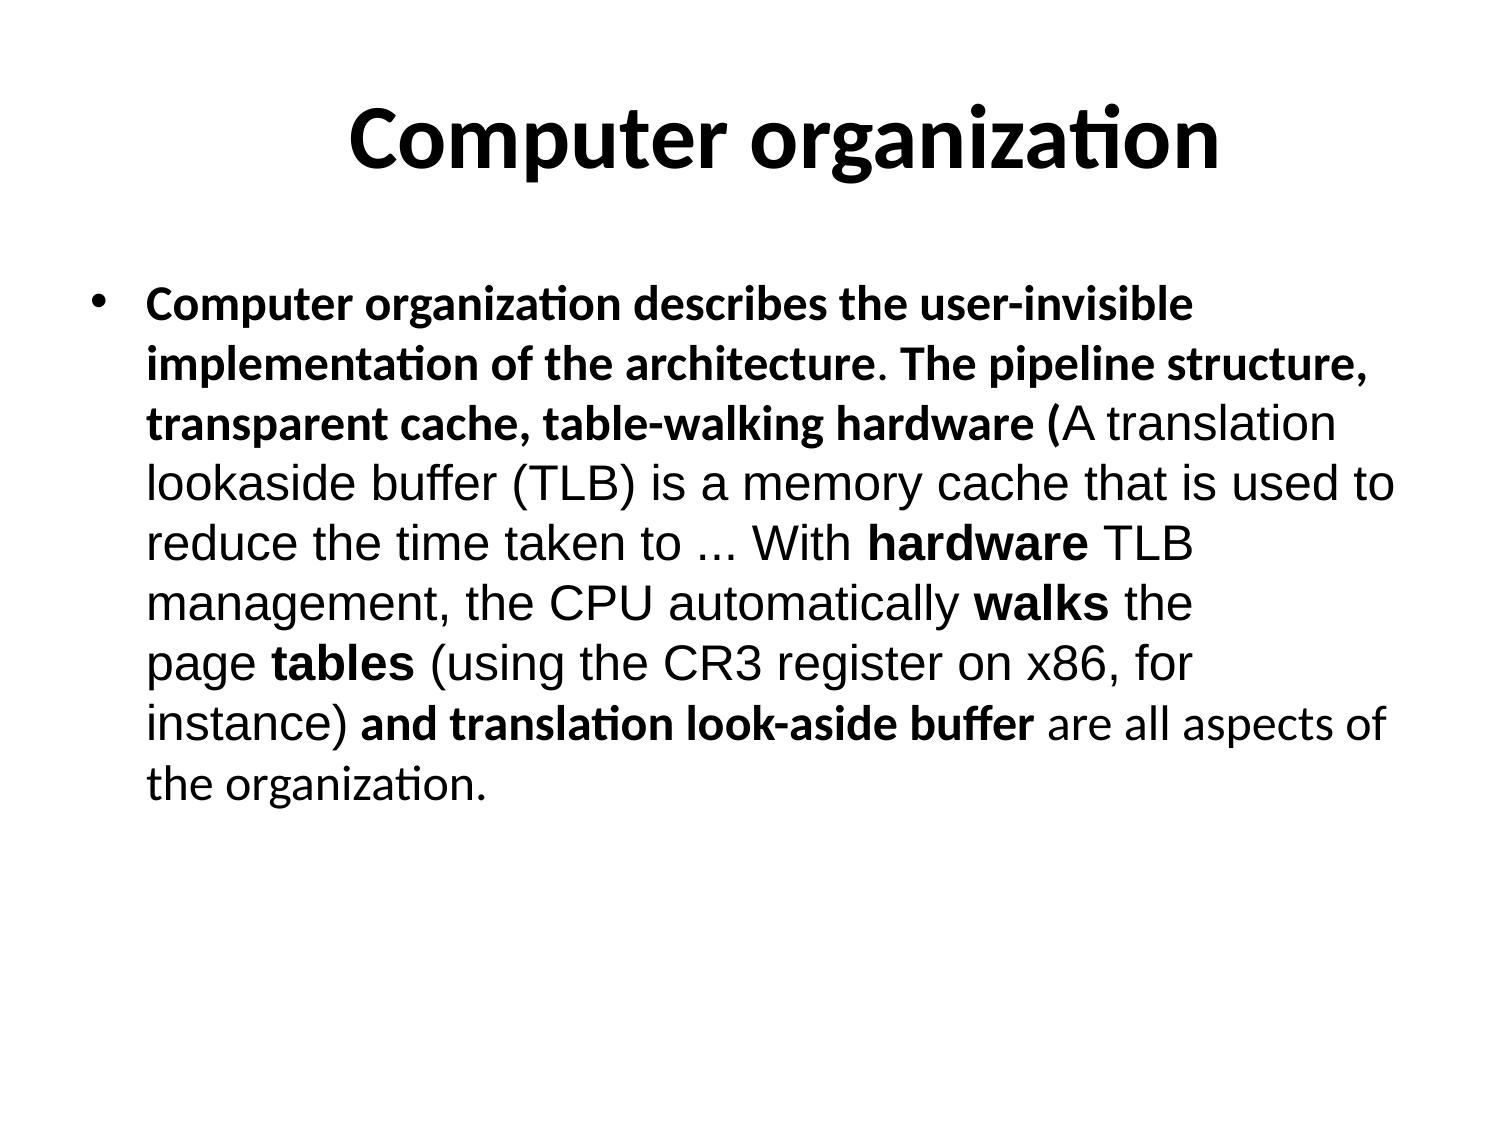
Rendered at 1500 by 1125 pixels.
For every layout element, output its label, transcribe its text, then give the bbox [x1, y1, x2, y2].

text_box Computer organization [110, 38, 1461, 226]
text_box Computer organization describes the user-invisible implementation of the architecture. The pipeline structure, transparent cache, table-walking hardware (A translation lookaside buffer (TLB) is a memory cache that is used to reduce the time taken to ... With hardware TLB management, the CPU automatically walks the page tables (using the CR3 register on x86, for instance) and translation look-aside buffer are all aspects of the organization. [75, 262, 1425, 1005]
